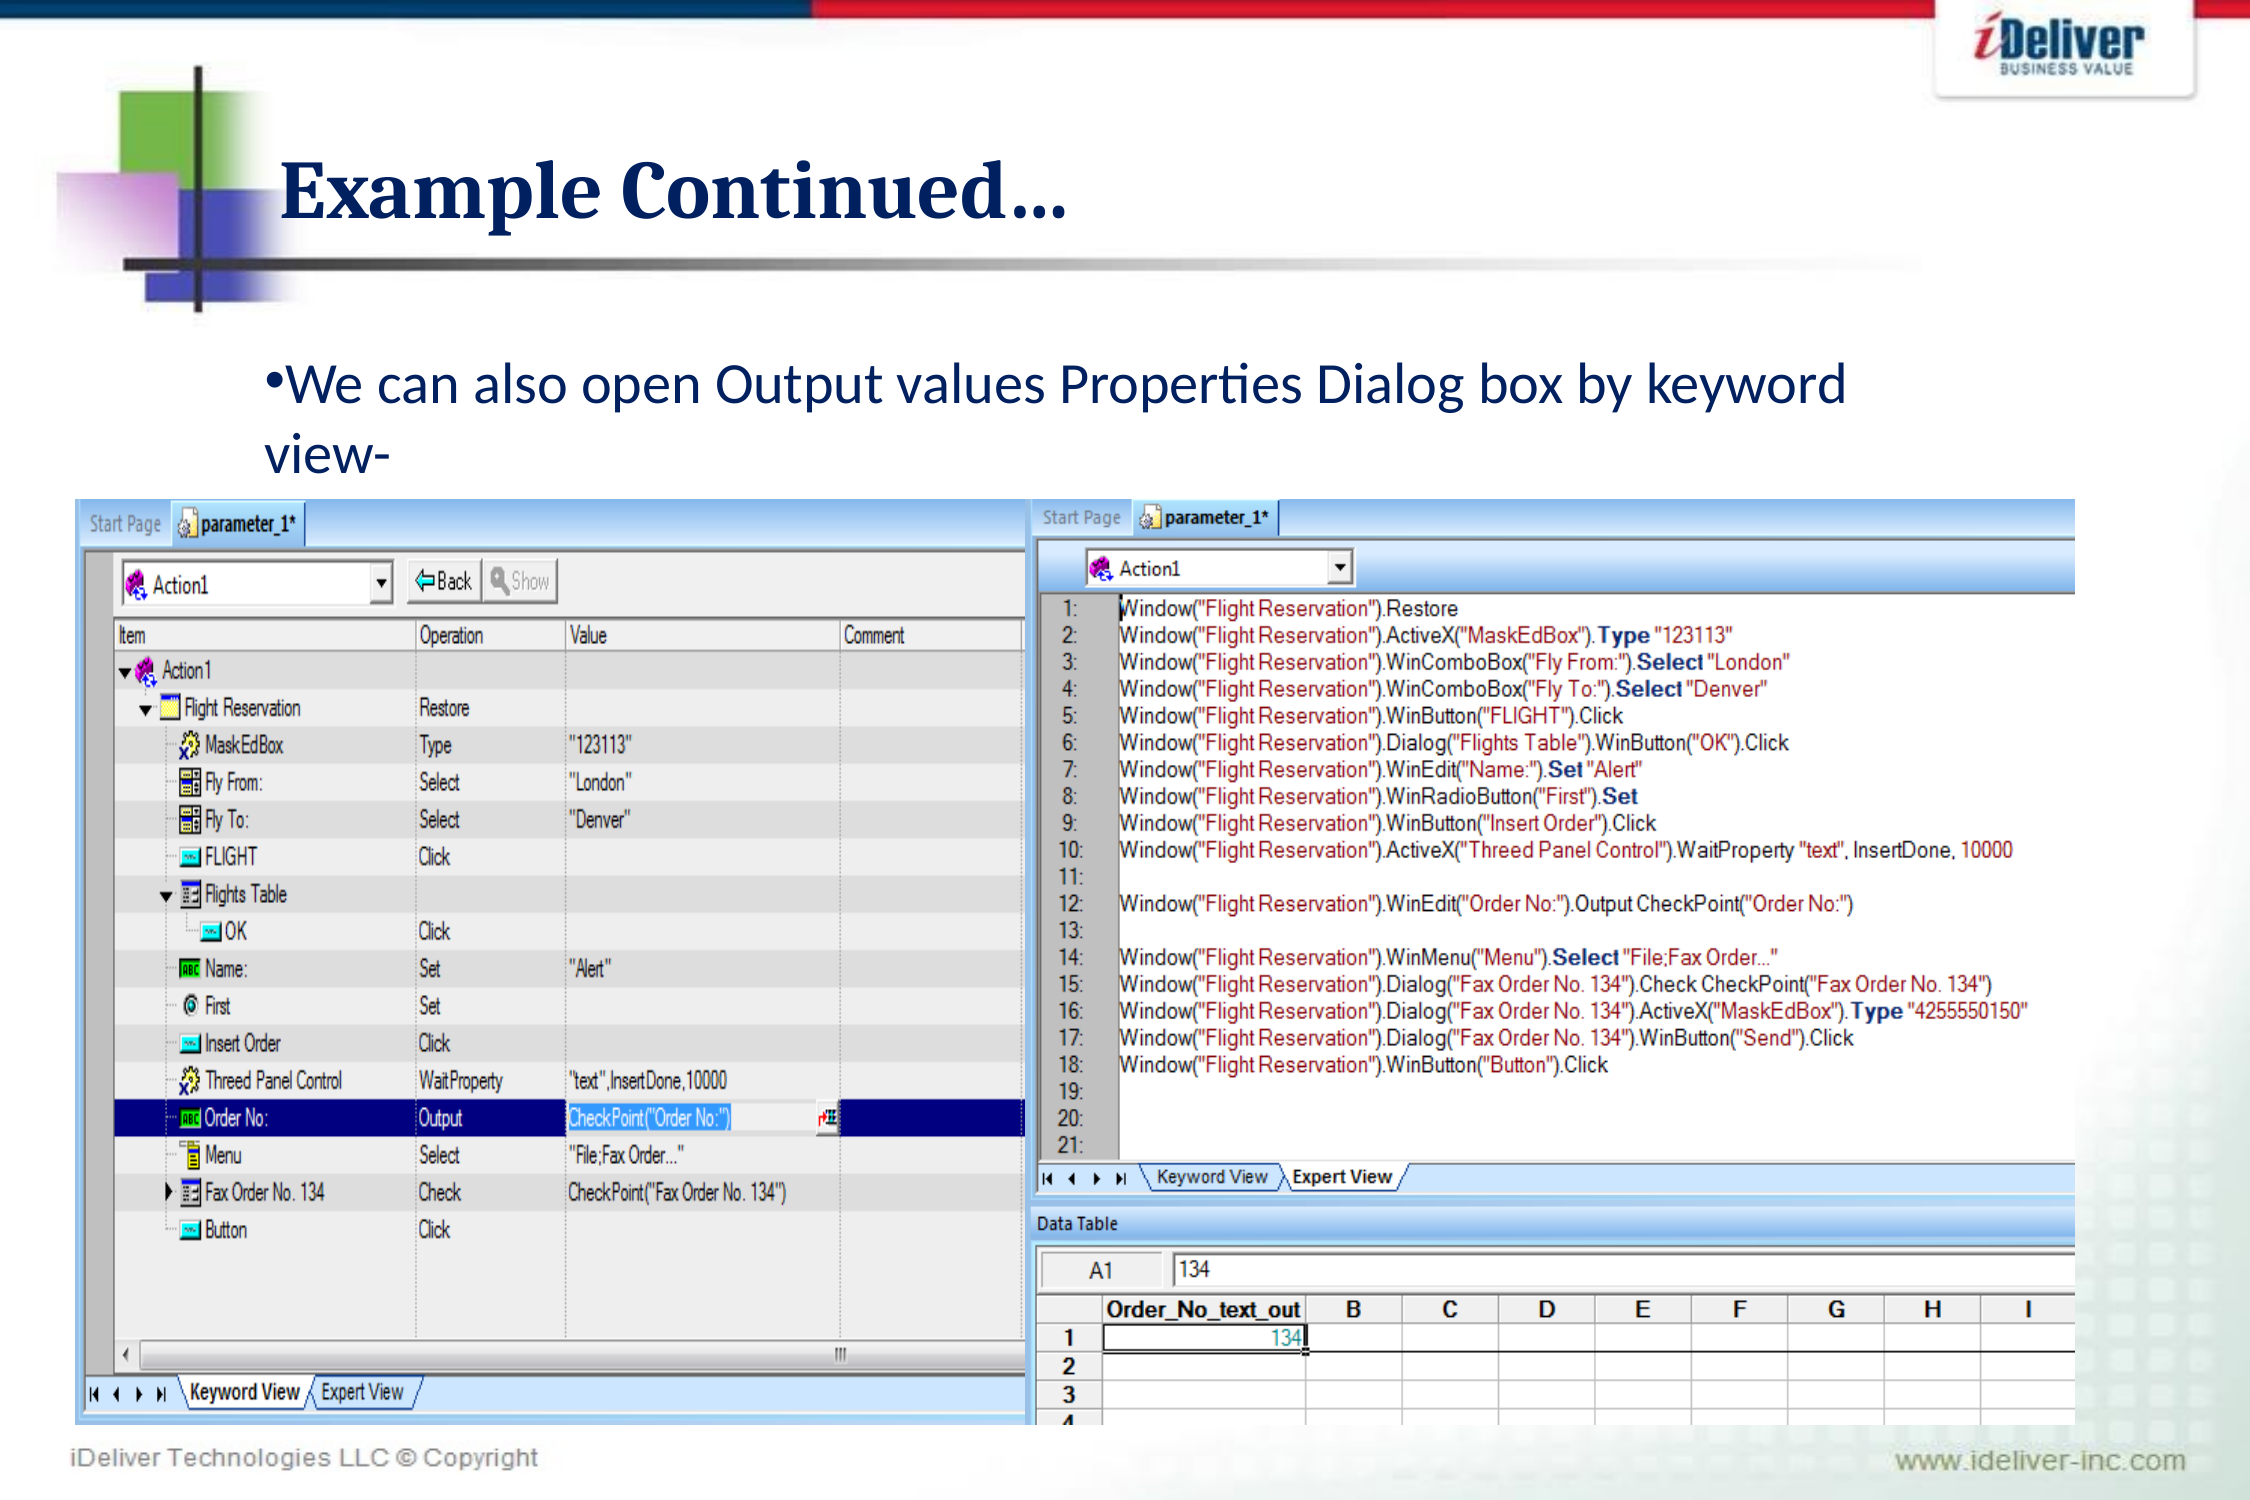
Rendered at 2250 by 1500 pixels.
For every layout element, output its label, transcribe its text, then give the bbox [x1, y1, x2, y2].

title Example Continued… [112, 60, 2138, 310]
text_box We can also open Output values Properties Dialog box by keyword view- [249, 337, 1975, 498]
picture [0, 0, 2250, 1500]
